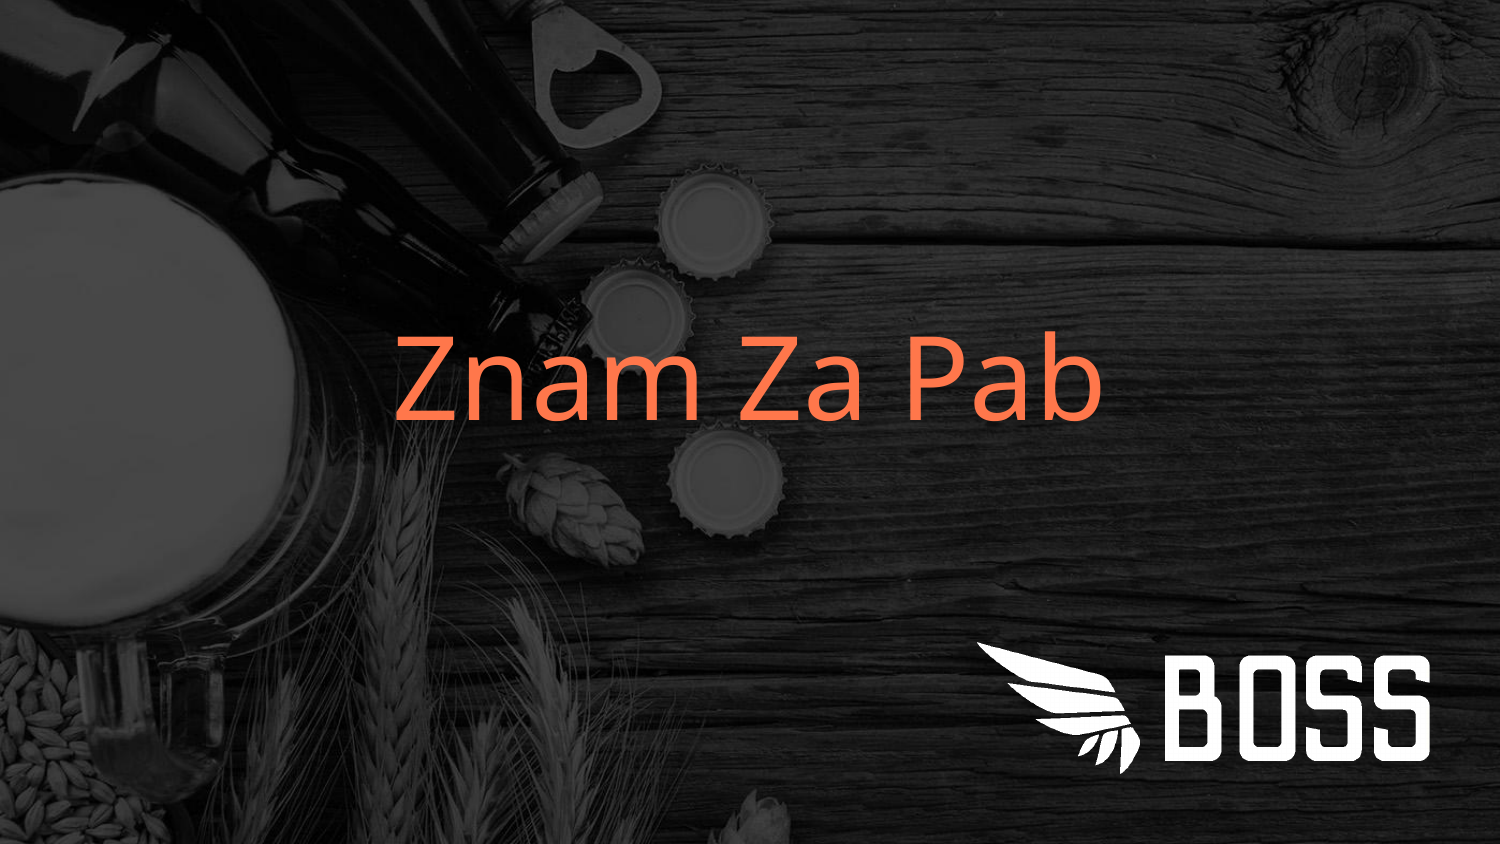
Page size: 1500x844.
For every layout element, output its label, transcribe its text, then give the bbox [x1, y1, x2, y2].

picture [0, 0, 1500, 844]
title Znam Za Pab [118, 299, 1382, 459]
